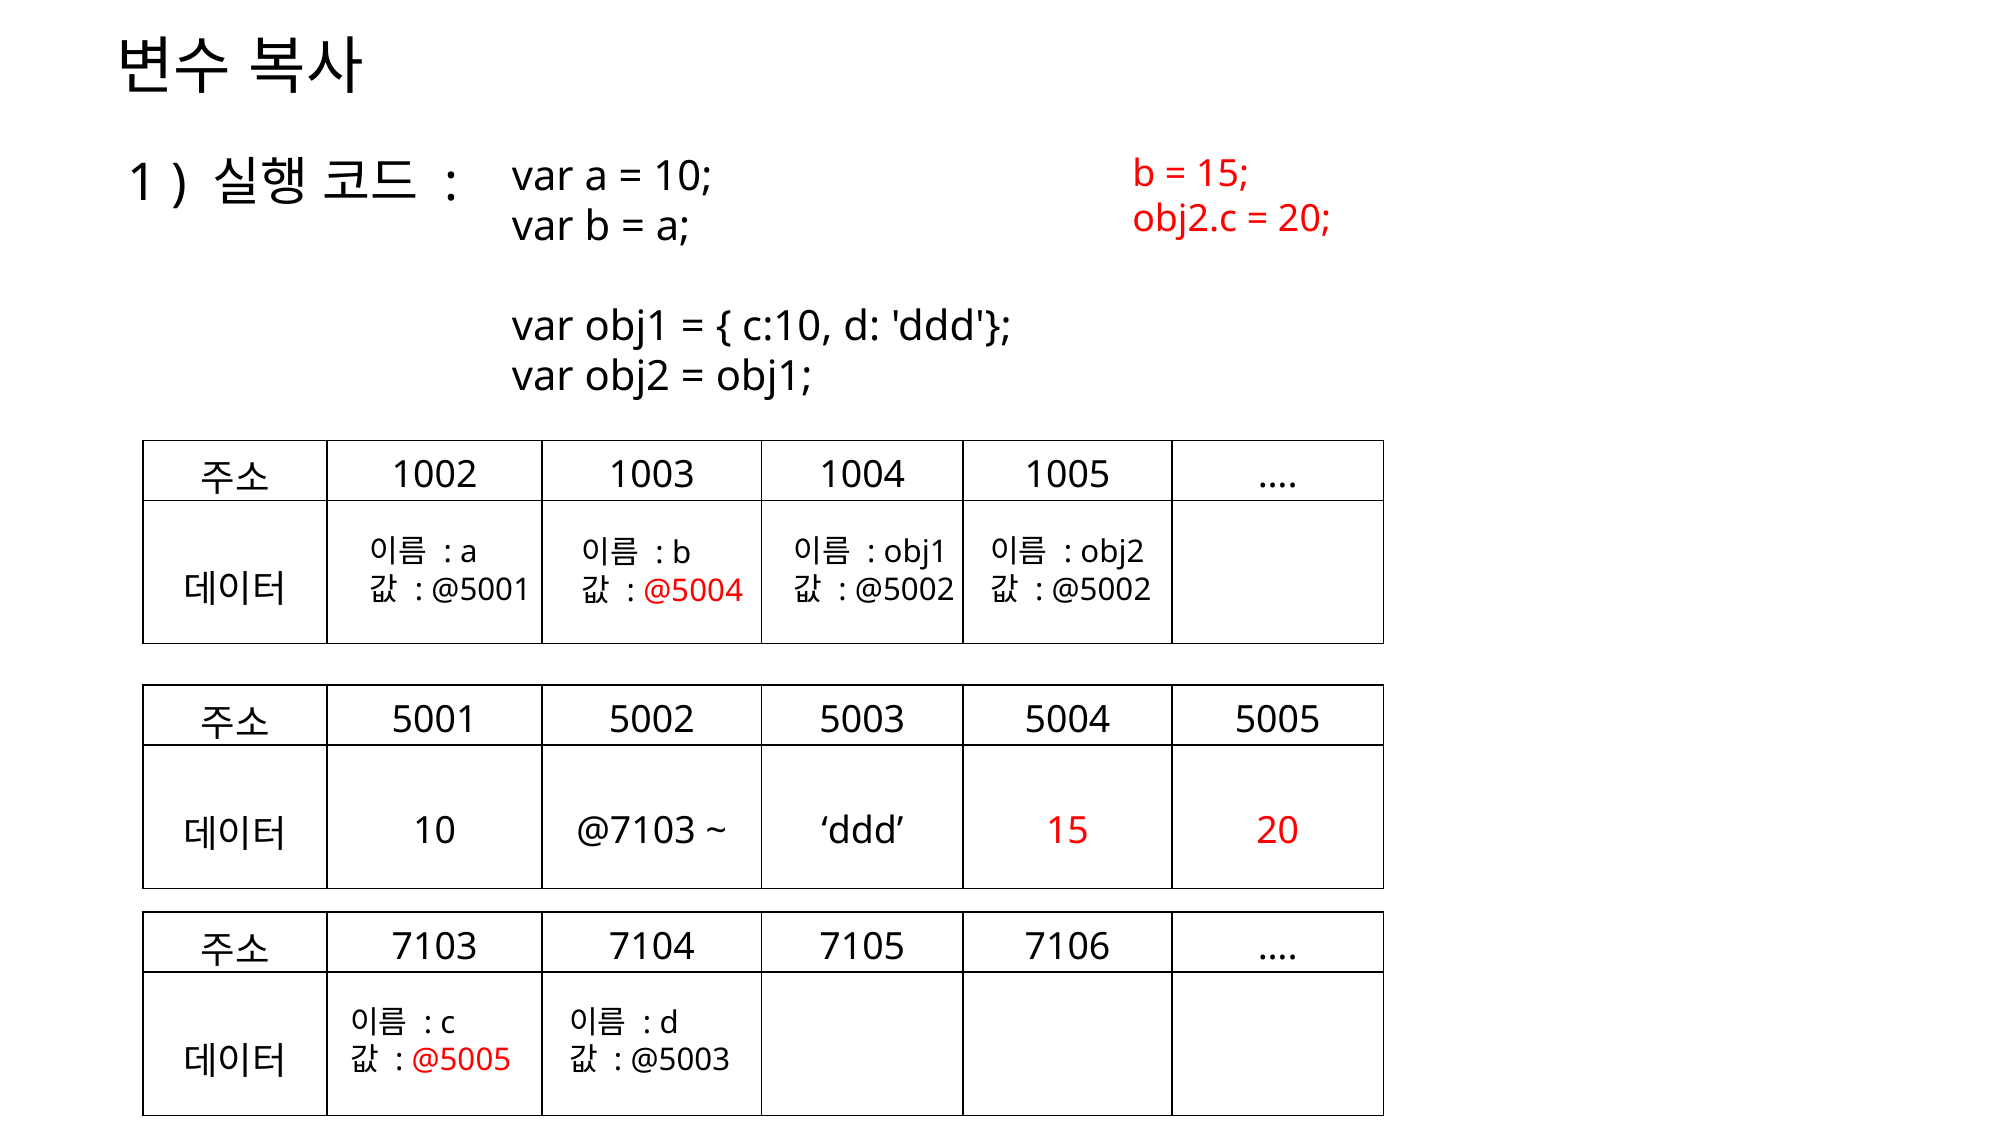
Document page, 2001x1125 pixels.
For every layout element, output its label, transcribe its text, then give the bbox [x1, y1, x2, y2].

text_box 이름 : b 값 : @5004 [566, 525, 851, 615]
table_header 1005 [964, 441, 1171, 500]
table_header 5004 [964, 686, 1171, 744]
table_cell [543, 614, 761, 643]
table_cell 데이터 [144, 501, 326, 643]
table_cell [543, 1085, 761, 1115]
table_cell [964, 614, 1171, 643]
text_box b = 15; obj2.c = 20; [1117, 141, 1650, 247]
table_cell [762, 614, 962, 643]
table_header 주소 [144, 913, 326, 971]
table_cell @7103 ~ [543, 746, 761, 888]
table_cell ‘ddd’ [762, 746, 962, 888]
table_header 5003 [762, 686, 962, 744]
table_cell 데이터 [144, 973, 326, 1115]
text_box 변수 복사 [101, 19, 962, 109]
table_header 7104 [543, 913, 761, 971]
table_cell [762, 973, 962, 1115]
table_header 5002 [543, 686, 761, 744]
table_header 7105 [762, 913, 962, 971]
table_cell [543, 501, 761, 525]
table_cell [328, 973, 541, 1115]
table_header 7106 [964, 913, 1171, 971]
table_header 5001 [328, 686, 541, 744]
table_header 1004 [762, 441, 962, 500]
text_box 1 ) 실행 코드 : [113, 141, 478, 219]
table_header 1003 [543, 441, 761, 500]
table_header 5005 [1173, 686, 1383, 744]
table_cell 10 [328, 746, 541, 888]
table_header …. [1173, 441, 1383, 500]
text_box 이름 : d 값 : @5003 [554, 994, 839, 1085]
table_cell [543, 973, 761, 994]
table_header 주소 [144, 441, 326, 500]
table_cell [1173, 501, 1383, 643]
table_cell [964, 973, 1171, 1115]
table_cell [328, 501, 541, 643]
table_header 1002 [328, 441, 541, 500]
table_cell [1173, 973, 1383, 1115]
text_box 이름 : obj1 값 : @5002 [778, 524, 975, 614]
table_cell 데이터 [144, 746, 326, 888]
table_cell [964, 501, 1171, 524]
table_cell [762, 501, 962, 525]
table_header 7103 [328, 913, 541, 971]
text_box var a = 10; var b = a; var obj1 = { c:10, d: 'ddd'}; var obj2 = obj1; [497, 141, 1405, 407]
table_header 주소 [144, 686, 326, 744]
table_cell 20 [1173, 746, 1383, 888]
table_cell 15 [964, 746, 1171, 888]
text_box 이름 : a 값 : @5001 [355, 524, 639, 614]
table_header …. [1173, 913, 1383, 971]
text_box 이름 : obj2 값 : @5002 [975, 524, 1260, 614]
text_box 이름 : c 값 : @5005 [335, 994, 554, 1085]
